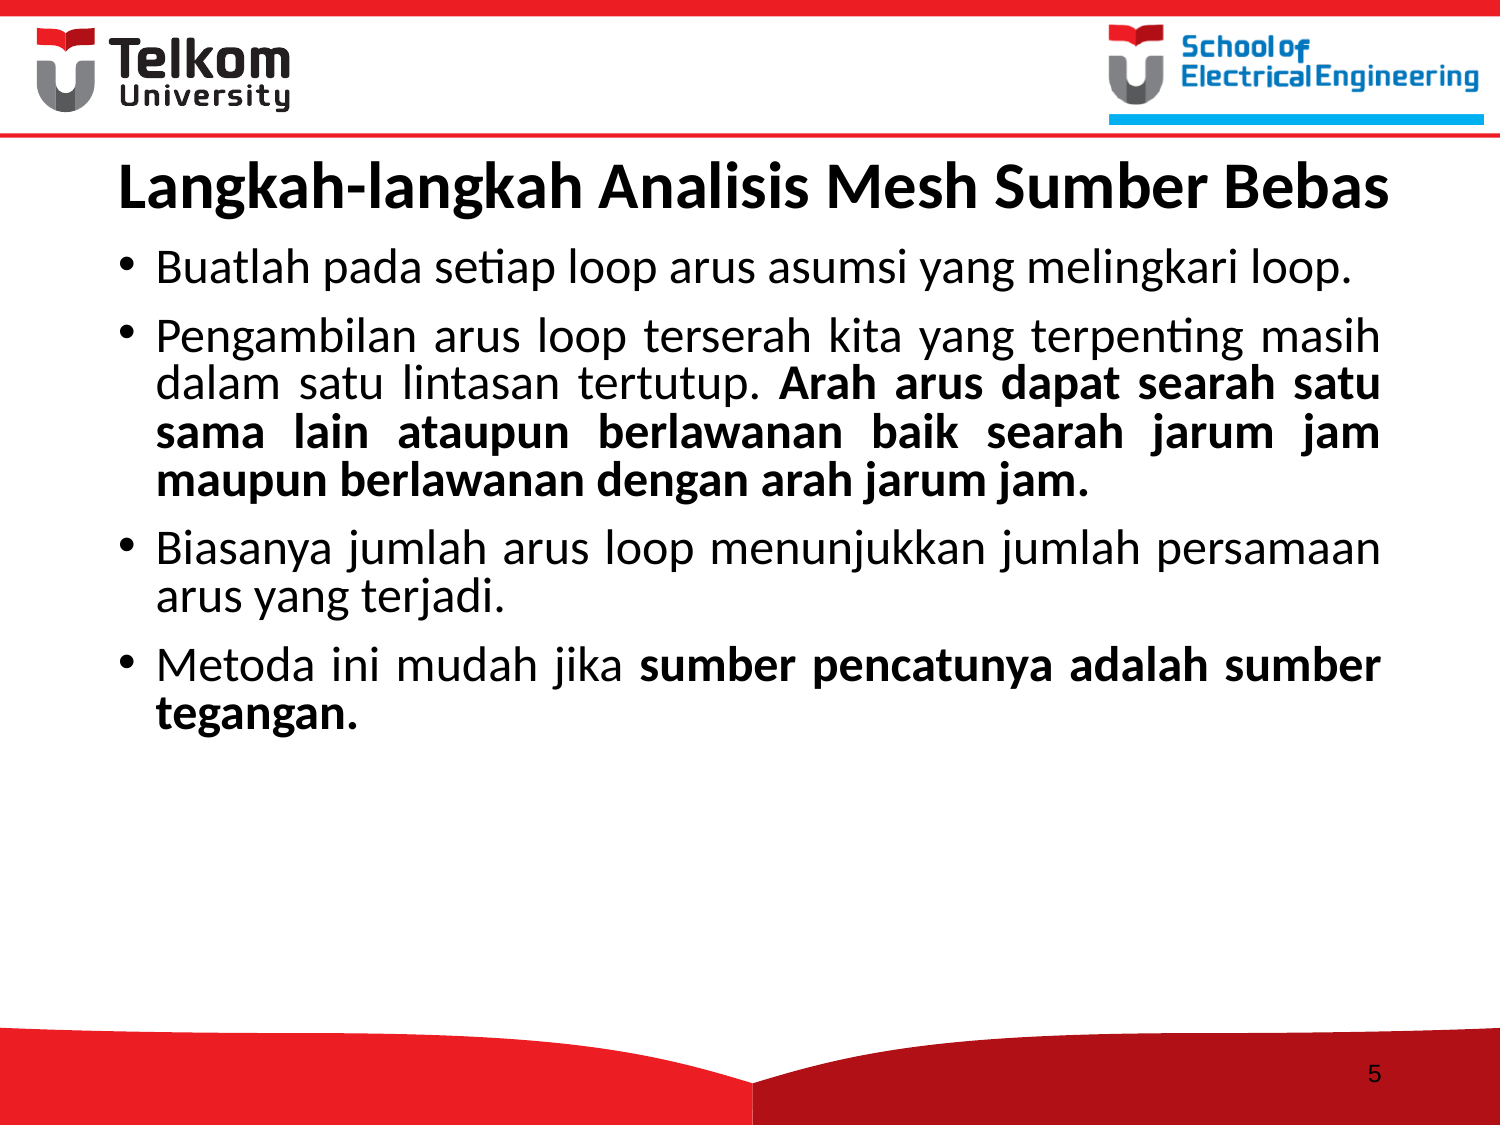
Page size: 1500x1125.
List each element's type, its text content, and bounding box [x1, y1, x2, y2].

picture [1100, 24, 1484, 125]
slide_number 5 [1059, 1042, 1397, 1103]
list Buatlah pada setiap loop arus asumsi yang melingkari loop. Pengambilan arus loop terserah kita yang terpenting masih dalam satu lintasan tertutup. Arah arus dapat searah satu sama lain ataupun berlawanan baik searah jarum jam maupun berlawanan dengan arah jarum jam. Biasanya jumlah arus loop menunjukkan jumlah persamaan arus yang terjadi. Metoda ini mudah jika sumber pencatunya adalah sumber tegangan. [102, 237, 1398, 997]
title Langkah-langkah Analisis Mesh Sumber Bebas [102, 148, 1426, 225]
